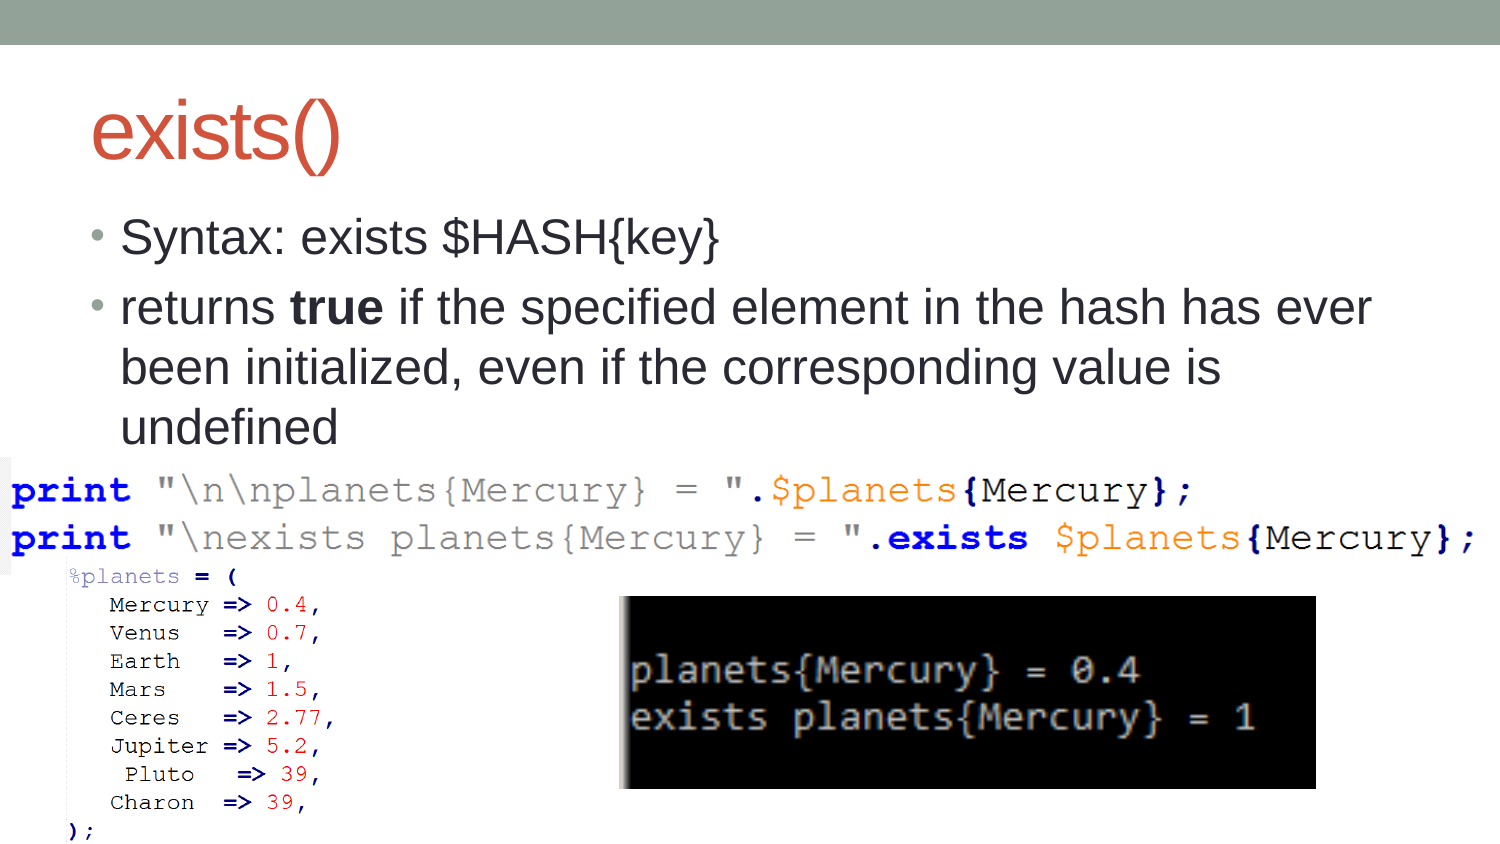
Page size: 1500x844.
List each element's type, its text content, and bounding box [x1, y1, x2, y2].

picture [0, 457, 1480, 844]
title exists() [75, 65, 1425, 188]
list Syntax: exists $HASH{key} returns true if the specified element in the hash has ever been initialized, even if the corresponding value is undefined [347, 583, 1425, 797]
list Syntax: exists $HASH{key} returns true if the specified element in the hash has ever been initialized, even if the corresponding value is undefined [75, 196, 1425, 454]
picture [619, 596, 1317, 789]
